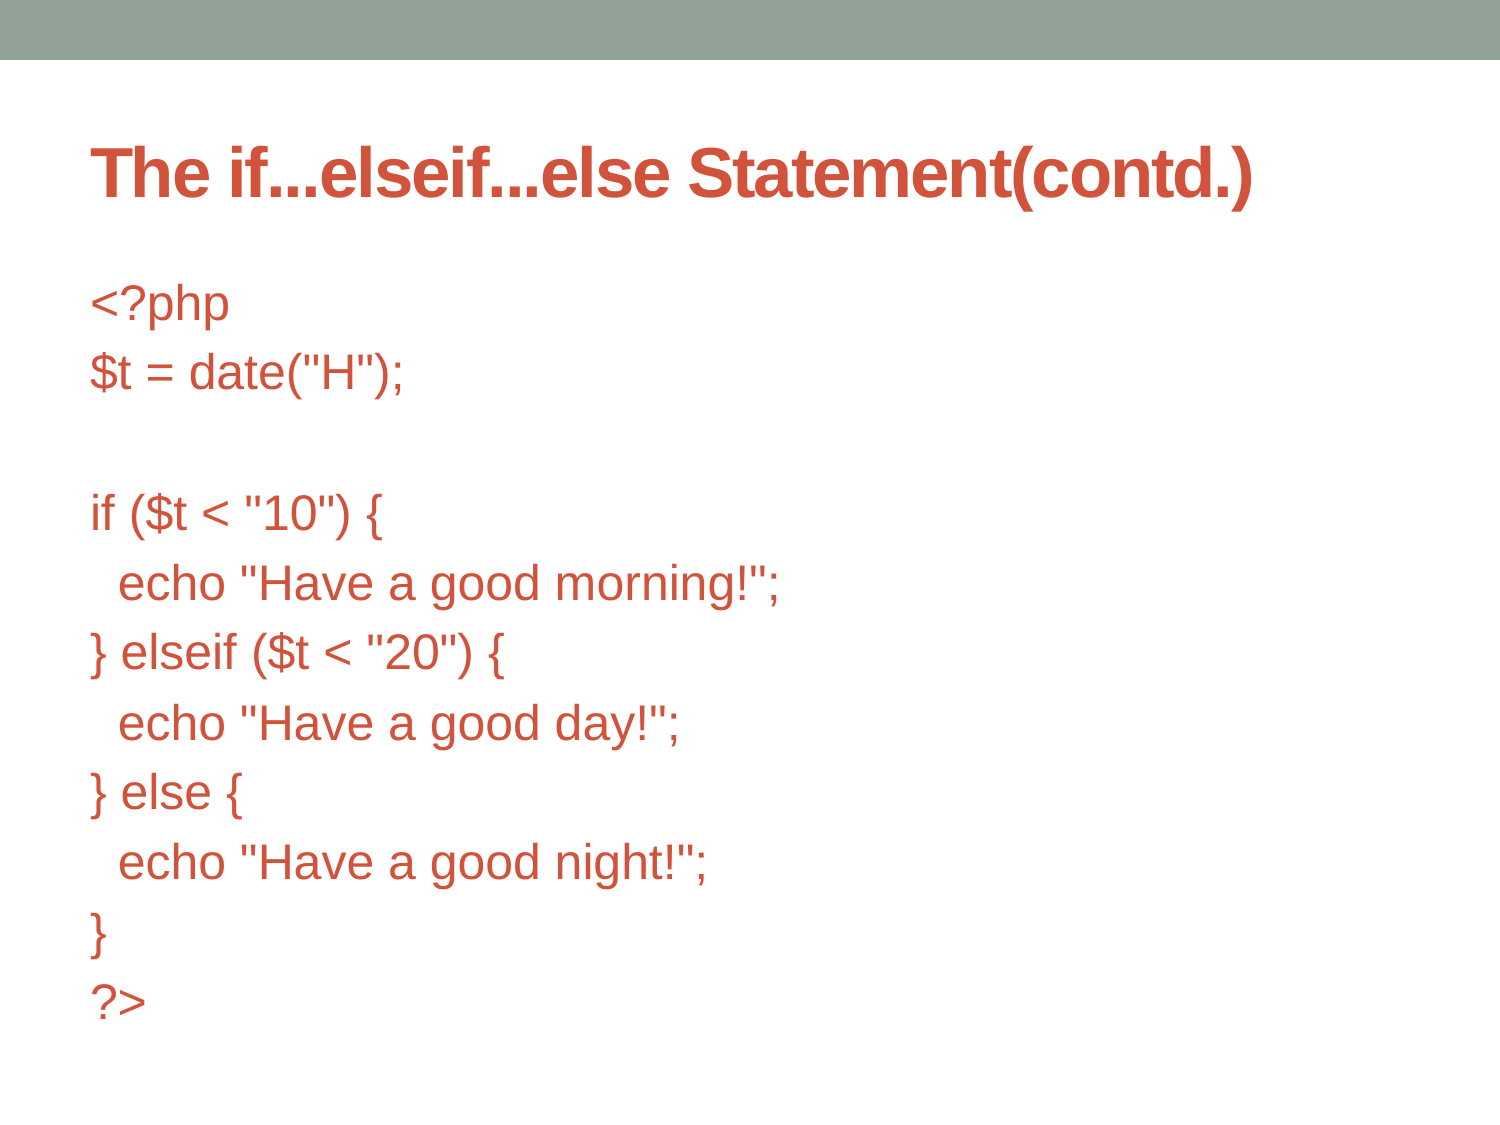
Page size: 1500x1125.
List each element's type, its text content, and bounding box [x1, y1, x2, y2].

title The if...elseif...else Statement(contd.) [75, 87, 1425, 250]
list <?php $t = date("H"); if ($t < "10") { echo "Have a good morning!"; } elseif ($t < "20") { echo "Have a good day!"; } else { echo "Have a good night!"; } ?> [75, 262, 1425, 1063]
